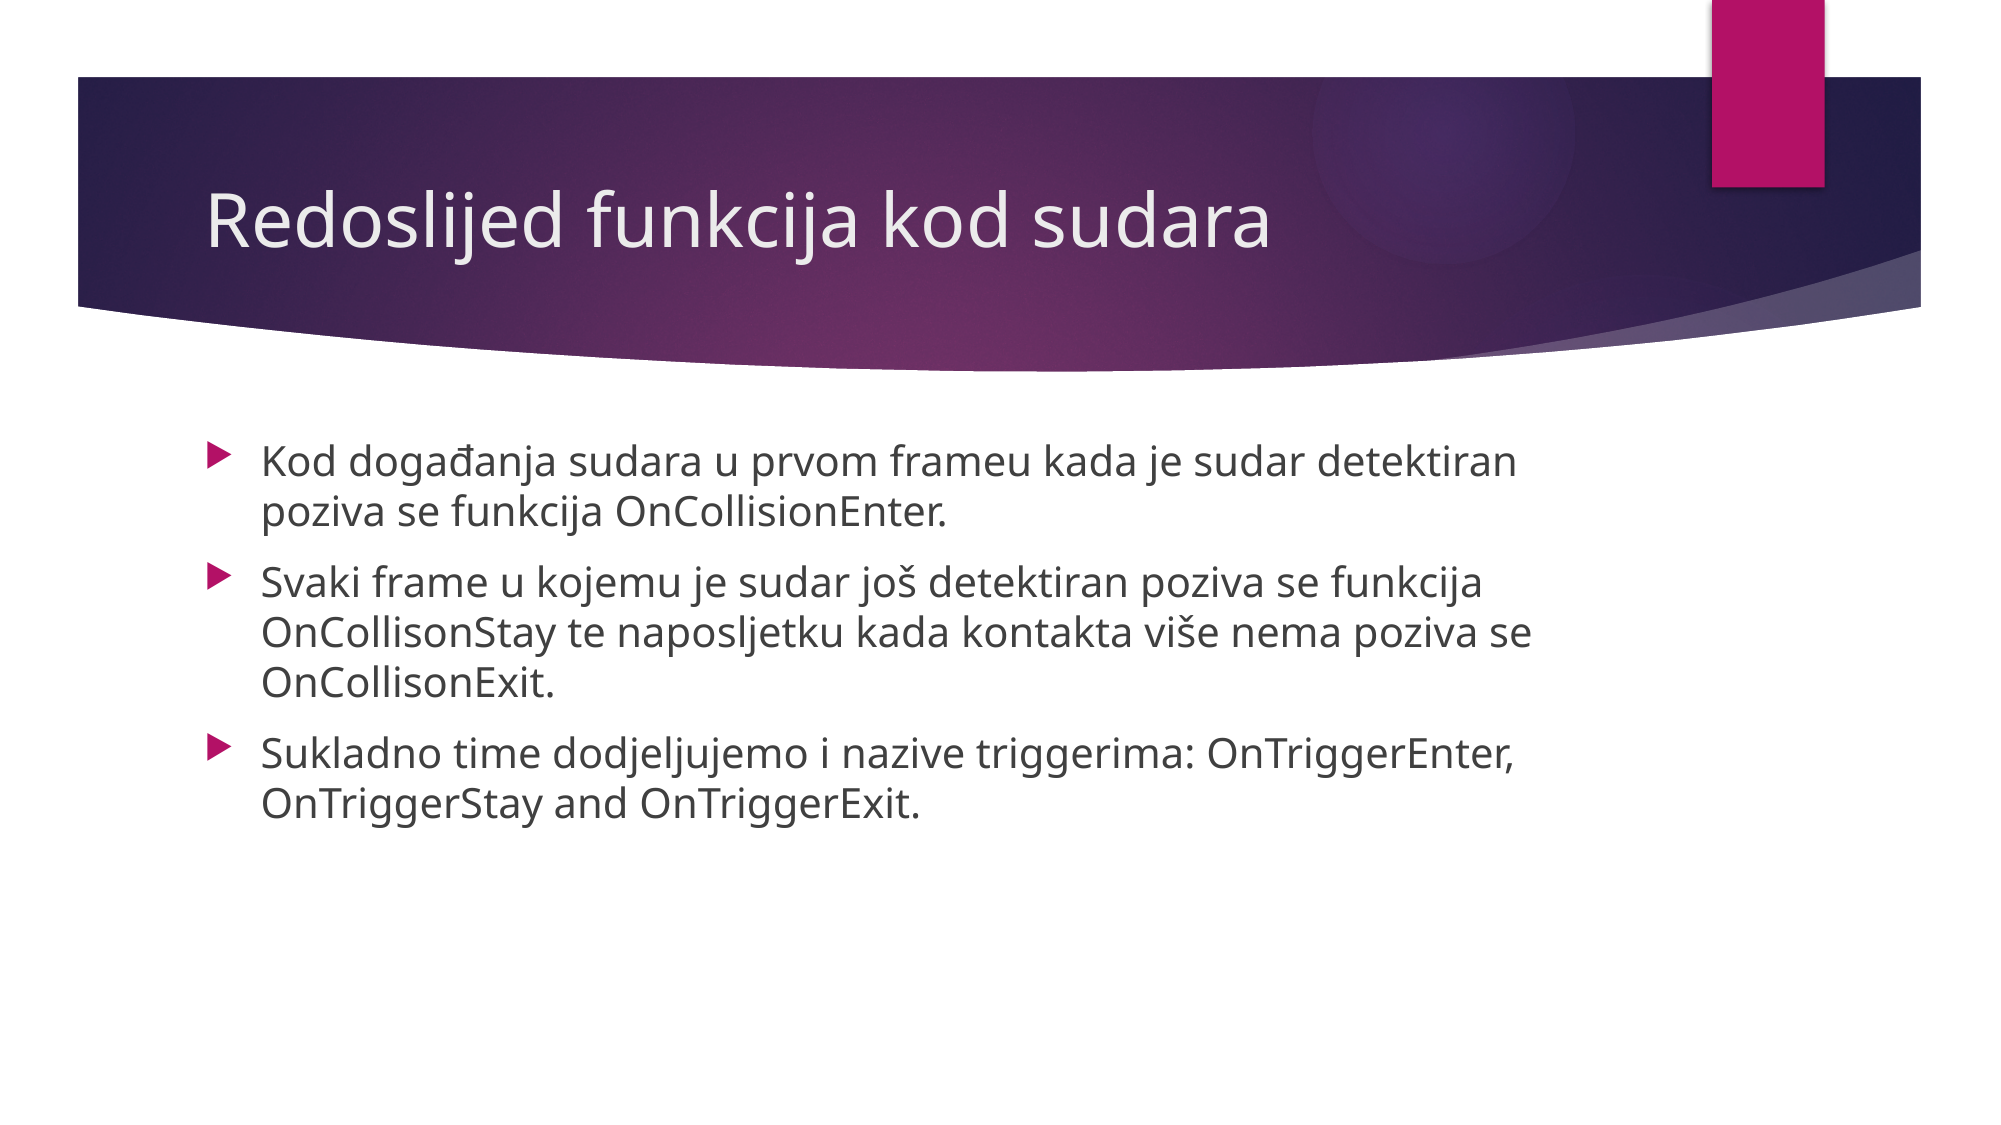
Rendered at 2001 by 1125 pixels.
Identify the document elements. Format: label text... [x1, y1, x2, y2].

title Redoslijed funkcija kod sudara [189, 159, 1627, 276]
list Kod događanja sudara u prvom frameu kada je sudar detektiran poziva se funkcija OnCollisionEnter. Svaki frame u kojemu je sudar još detektiran poziva se funkcija OnCollisonStay te naposljetku kada kontakta više nema poziva se OnCollisonExit. Sukladno time dodjeljujemo i nazive triggerima: OnTriggerEnter, OnTriggerStay and OnTriggerExit. [189, 427, 1638, 988]
